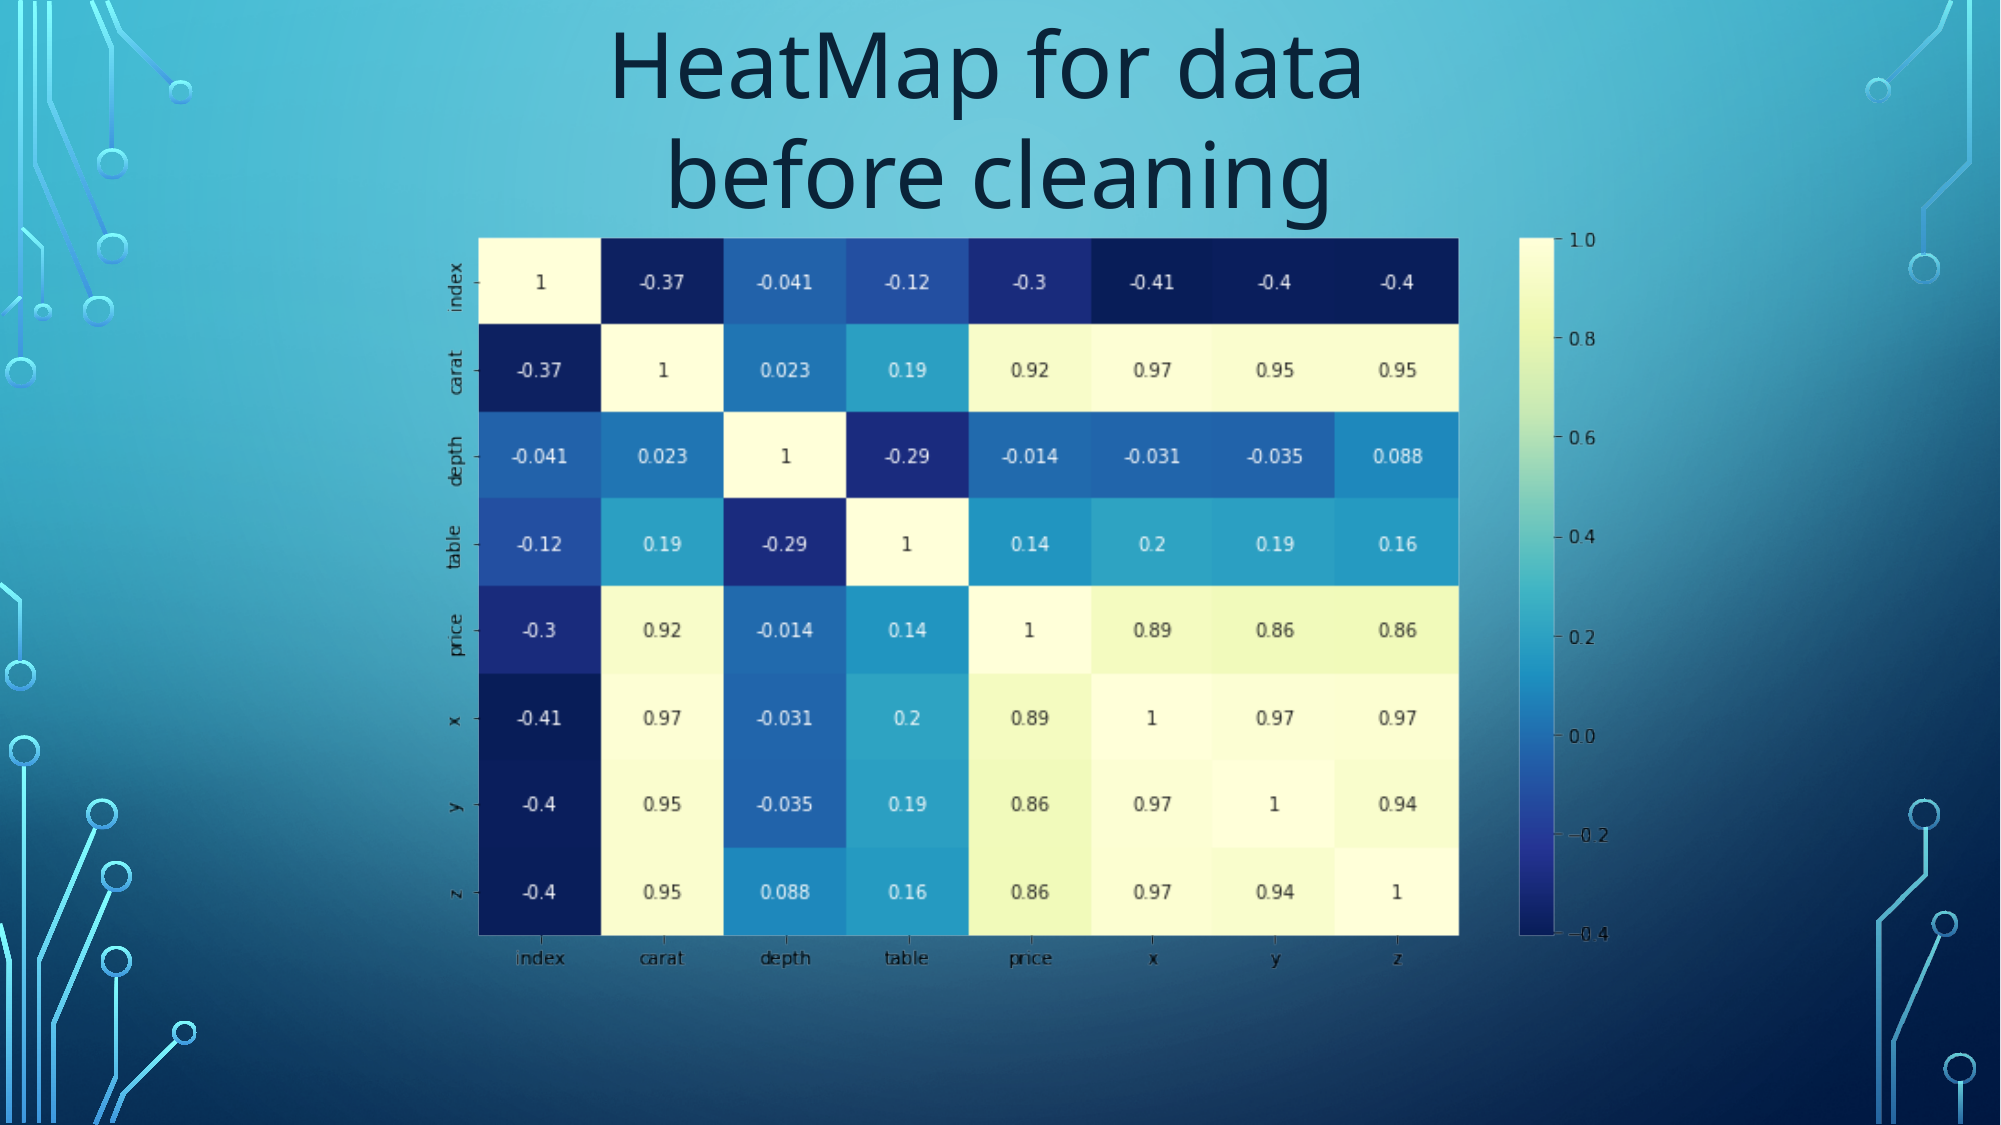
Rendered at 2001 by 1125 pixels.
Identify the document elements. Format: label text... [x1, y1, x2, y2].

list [435, 220, 1624, 980]
text_box HeatMap for data before cleaning [454, 0, 1546, 220]
